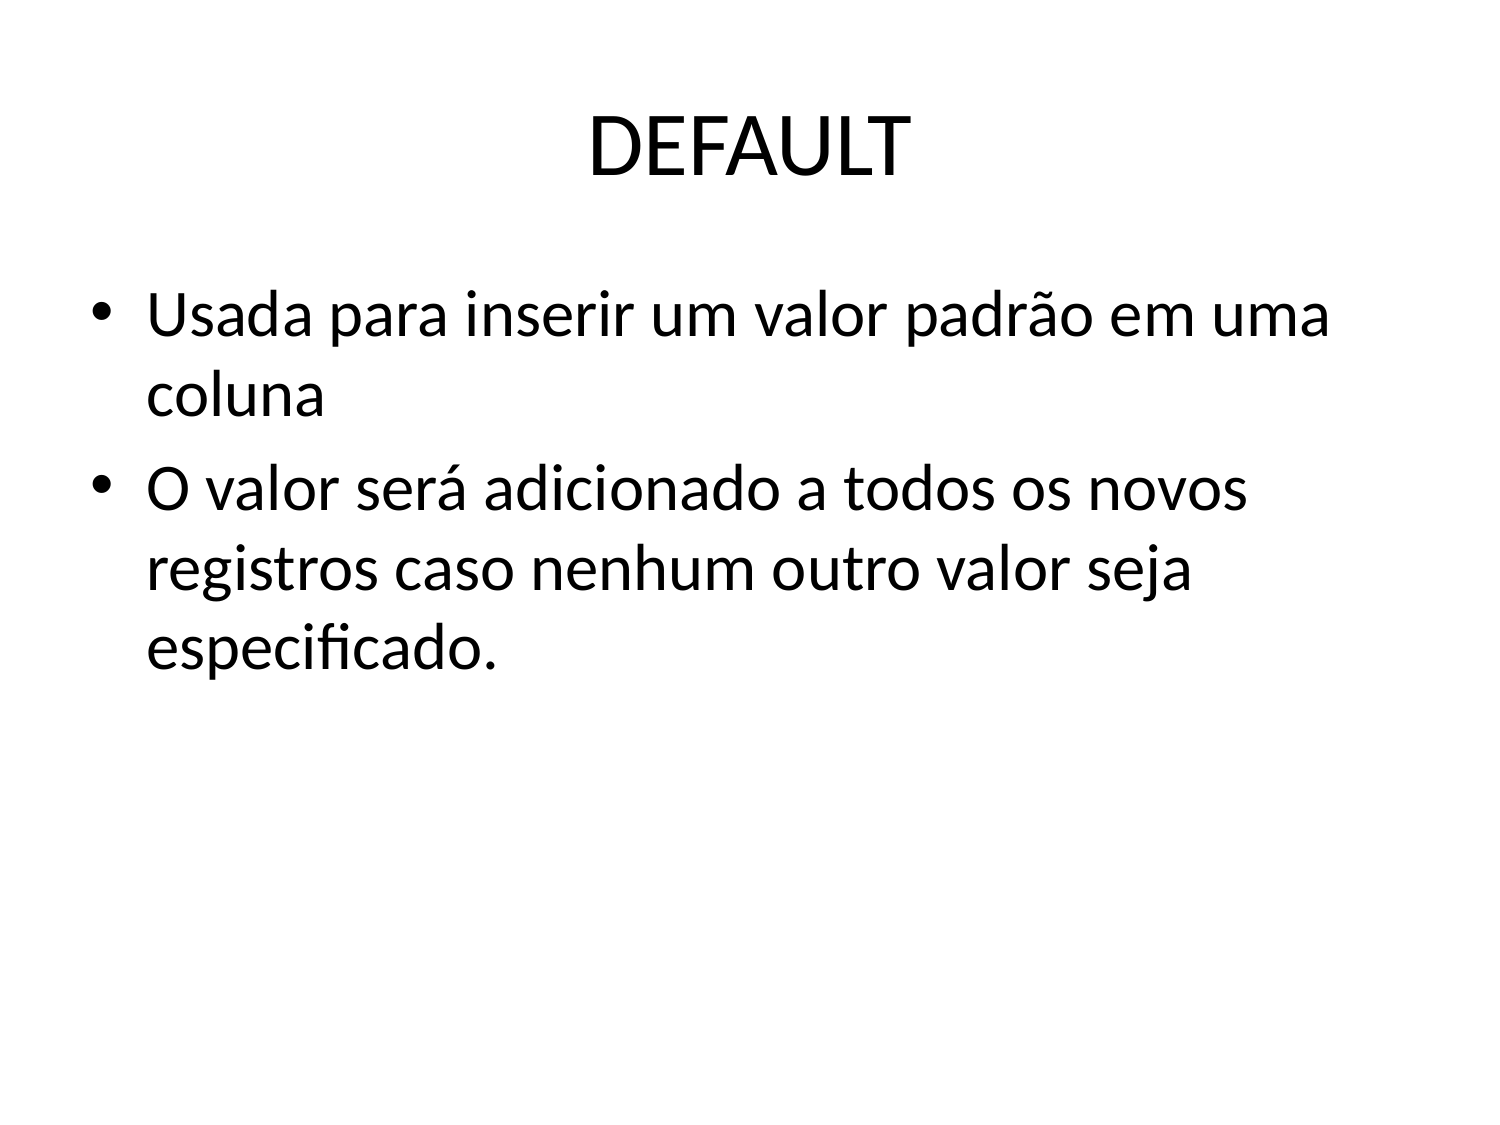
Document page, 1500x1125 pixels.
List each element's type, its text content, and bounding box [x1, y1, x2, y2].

list Usada para inserir um valor padrão em uma coluna O valor será adicionado a todos os novos registros caso nenhum outro valor seja especificado. [75, 262, 1425, 1005]
title DEFAULT [75, 45, 1425, 233]
